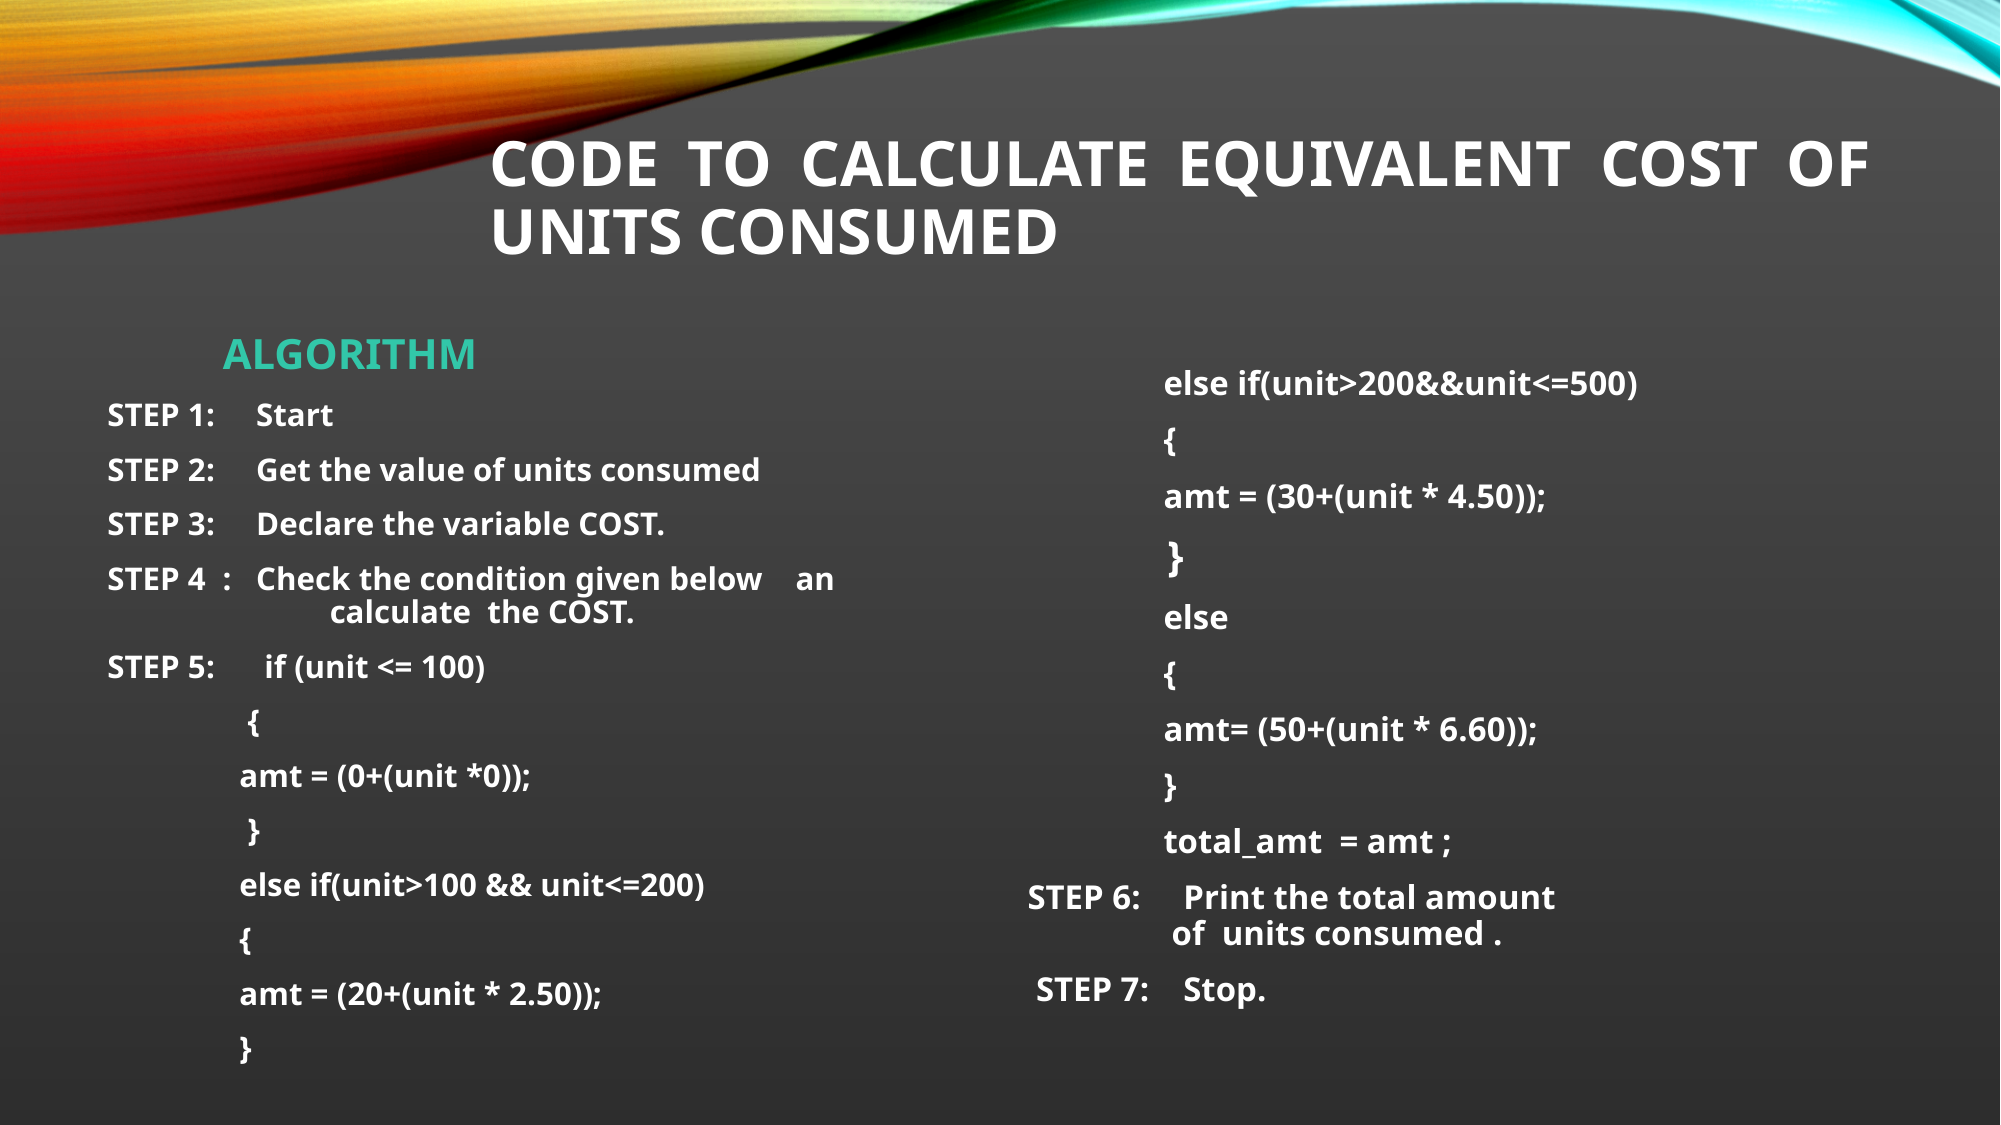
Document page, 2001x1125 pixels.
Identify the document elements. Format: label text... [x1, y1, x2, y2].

title CODE TO CALCULATE EQUIVALENT COST OF UNITS CONSUMED [474, 125, 1888, 338]
list else if(unit>200&&unit<=500) { amt = (30+(unit * 4.50)); } else { amt= (50+(unit * 6.60)); } total_amt = amt ; STEP 6: Print the total amount of units consumed . STEP 7: Stop. [1012, 360, 1888, 1021]
list ALGORITHM STEP 1: Start STEP 2: Get the value of units consumed STEP 3: Declare the variable COST. STEP 4 : Check the condition given below an calculate the COST. STEP 5: if (unit <= 100) { amt = (0+(unit *0)); } else if(unit>100 && unit<=200) { amt = (20+(unit * 2.50)); } [67, 267, 903, 1098]
picture [0, 0, 2000, 237]
